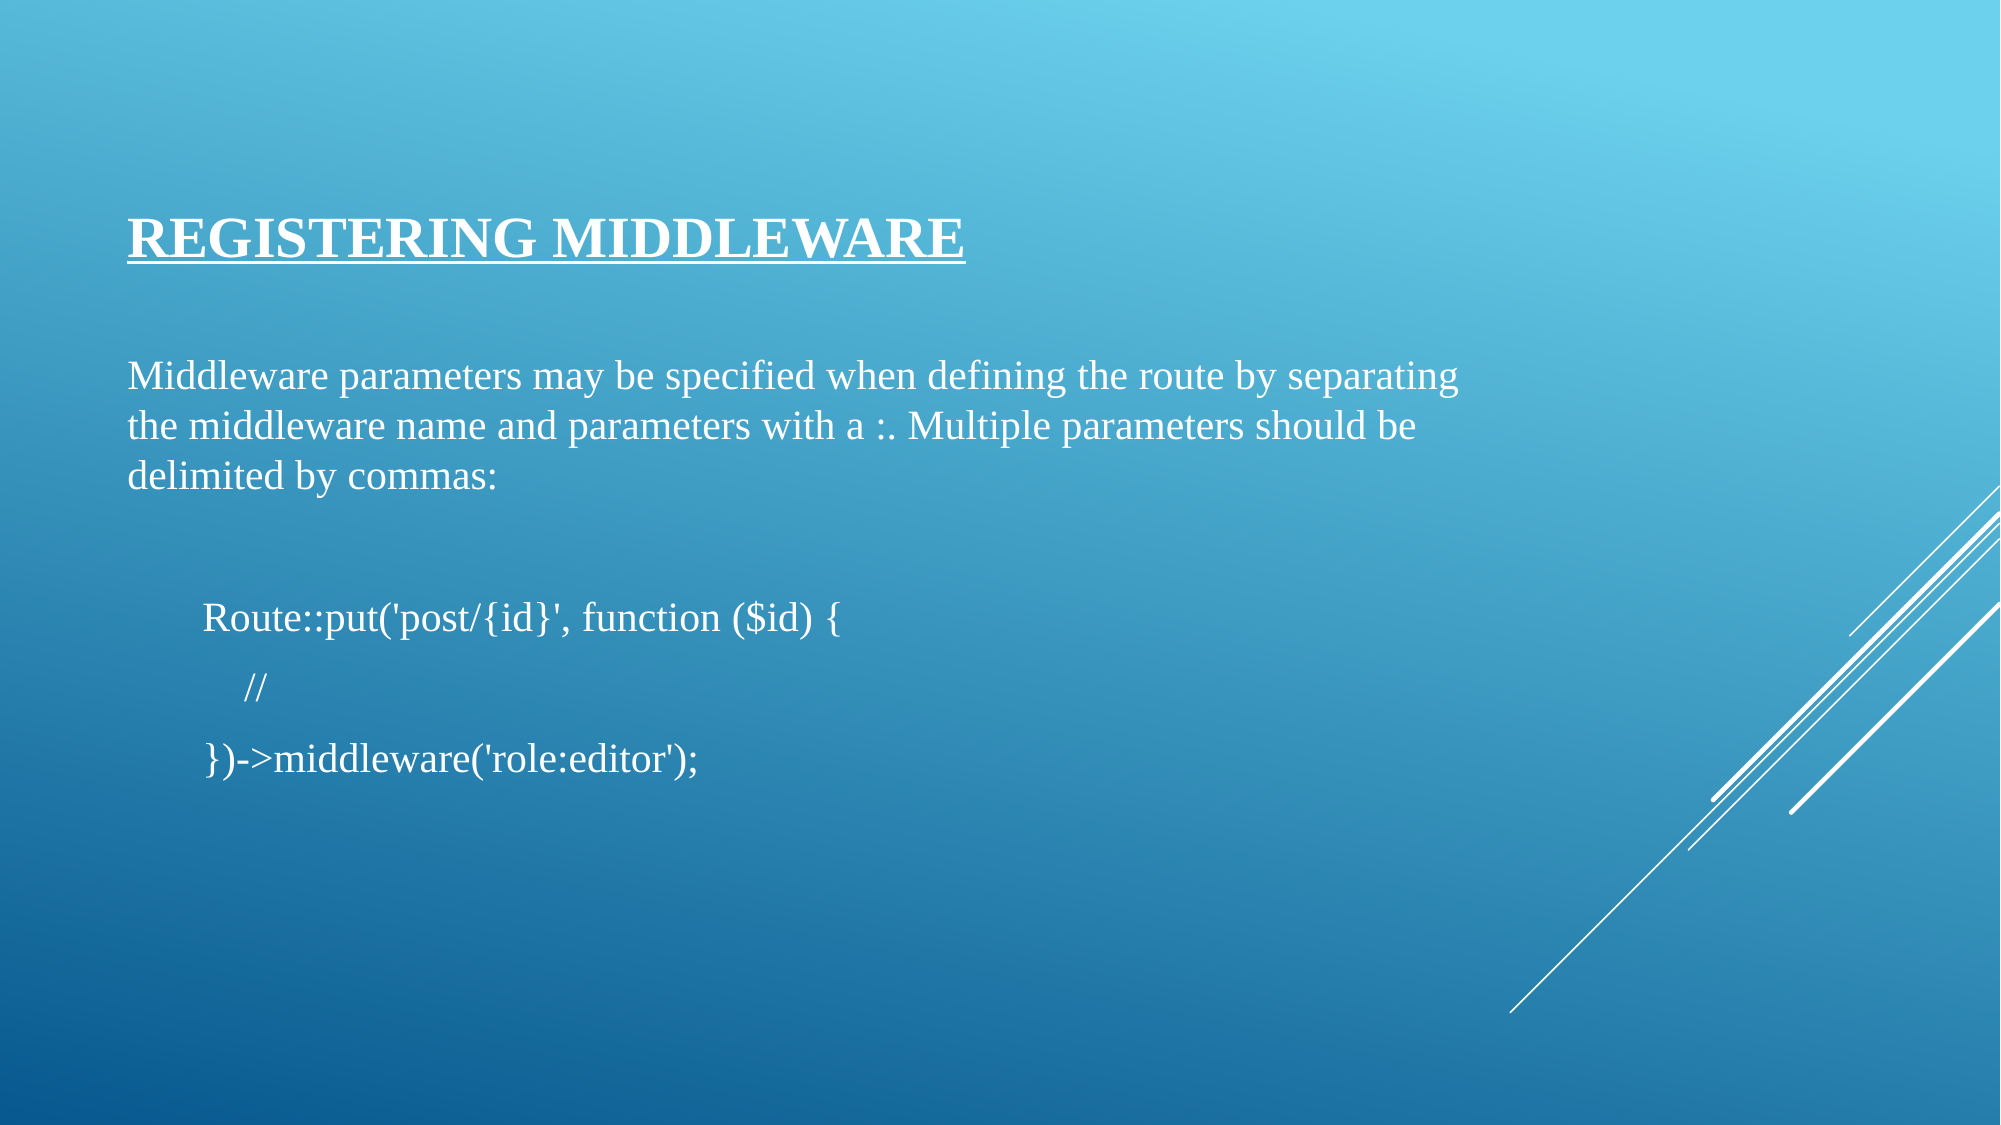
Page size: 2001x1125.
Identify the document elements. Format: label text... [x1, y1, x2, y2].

list Middleware parameters may be specified when defining the route by separating the middleware name and parameters with a :. Multiple parameters should be delimited by commas: Route::put('post/{id}', function ($id) { // })->middleware('role:editor'); [112, 339, 1513, 1069]
title Registering middleware [112, 181, 1513, 278]
